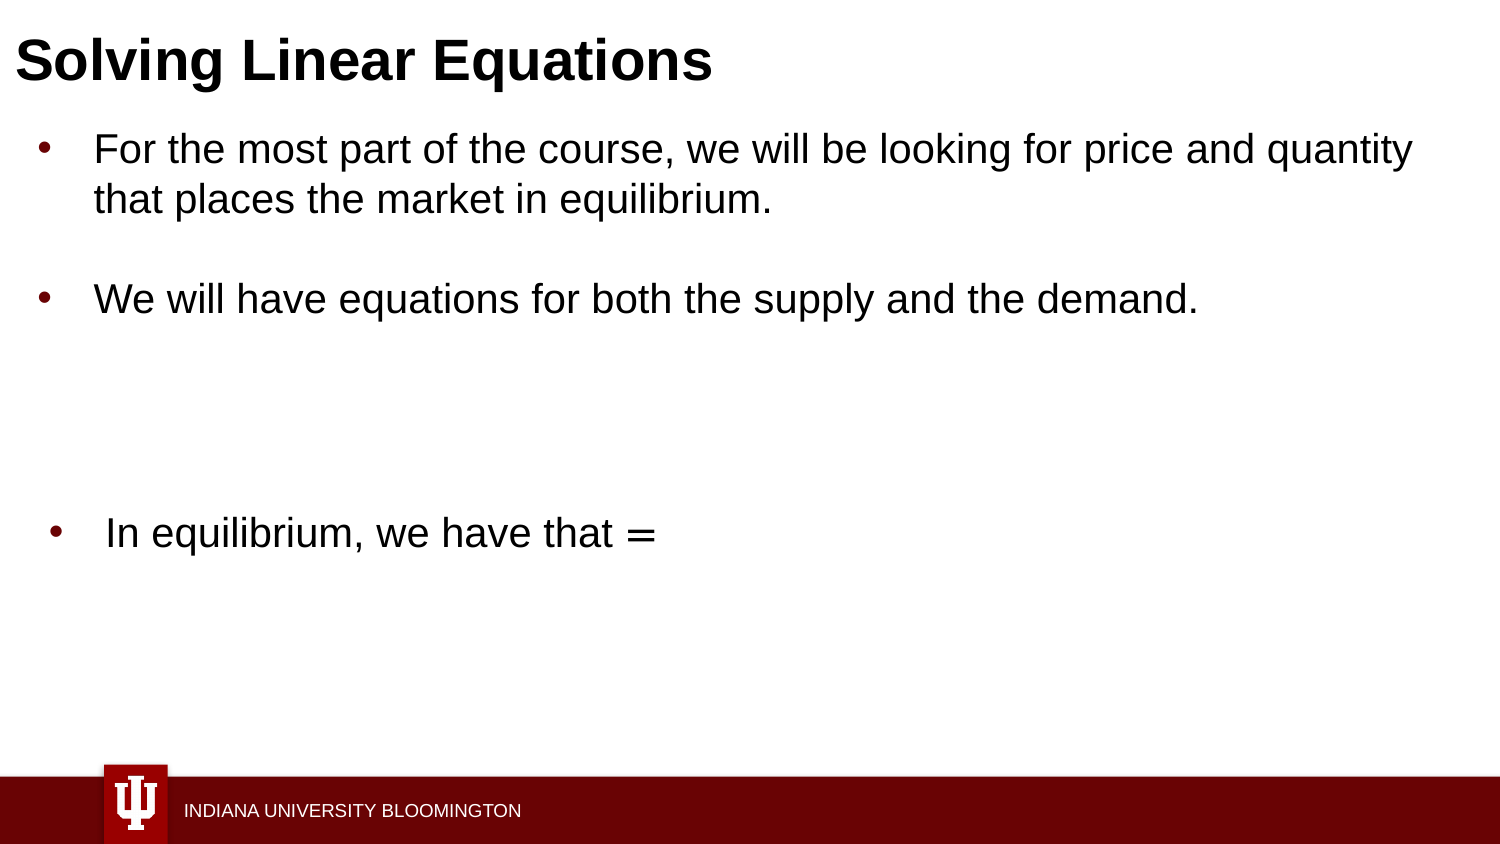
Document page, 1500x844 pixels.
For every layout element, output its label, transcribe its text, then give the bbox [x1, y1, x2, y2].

title Solving Linear Equations [0, 0, 1500, 115]
